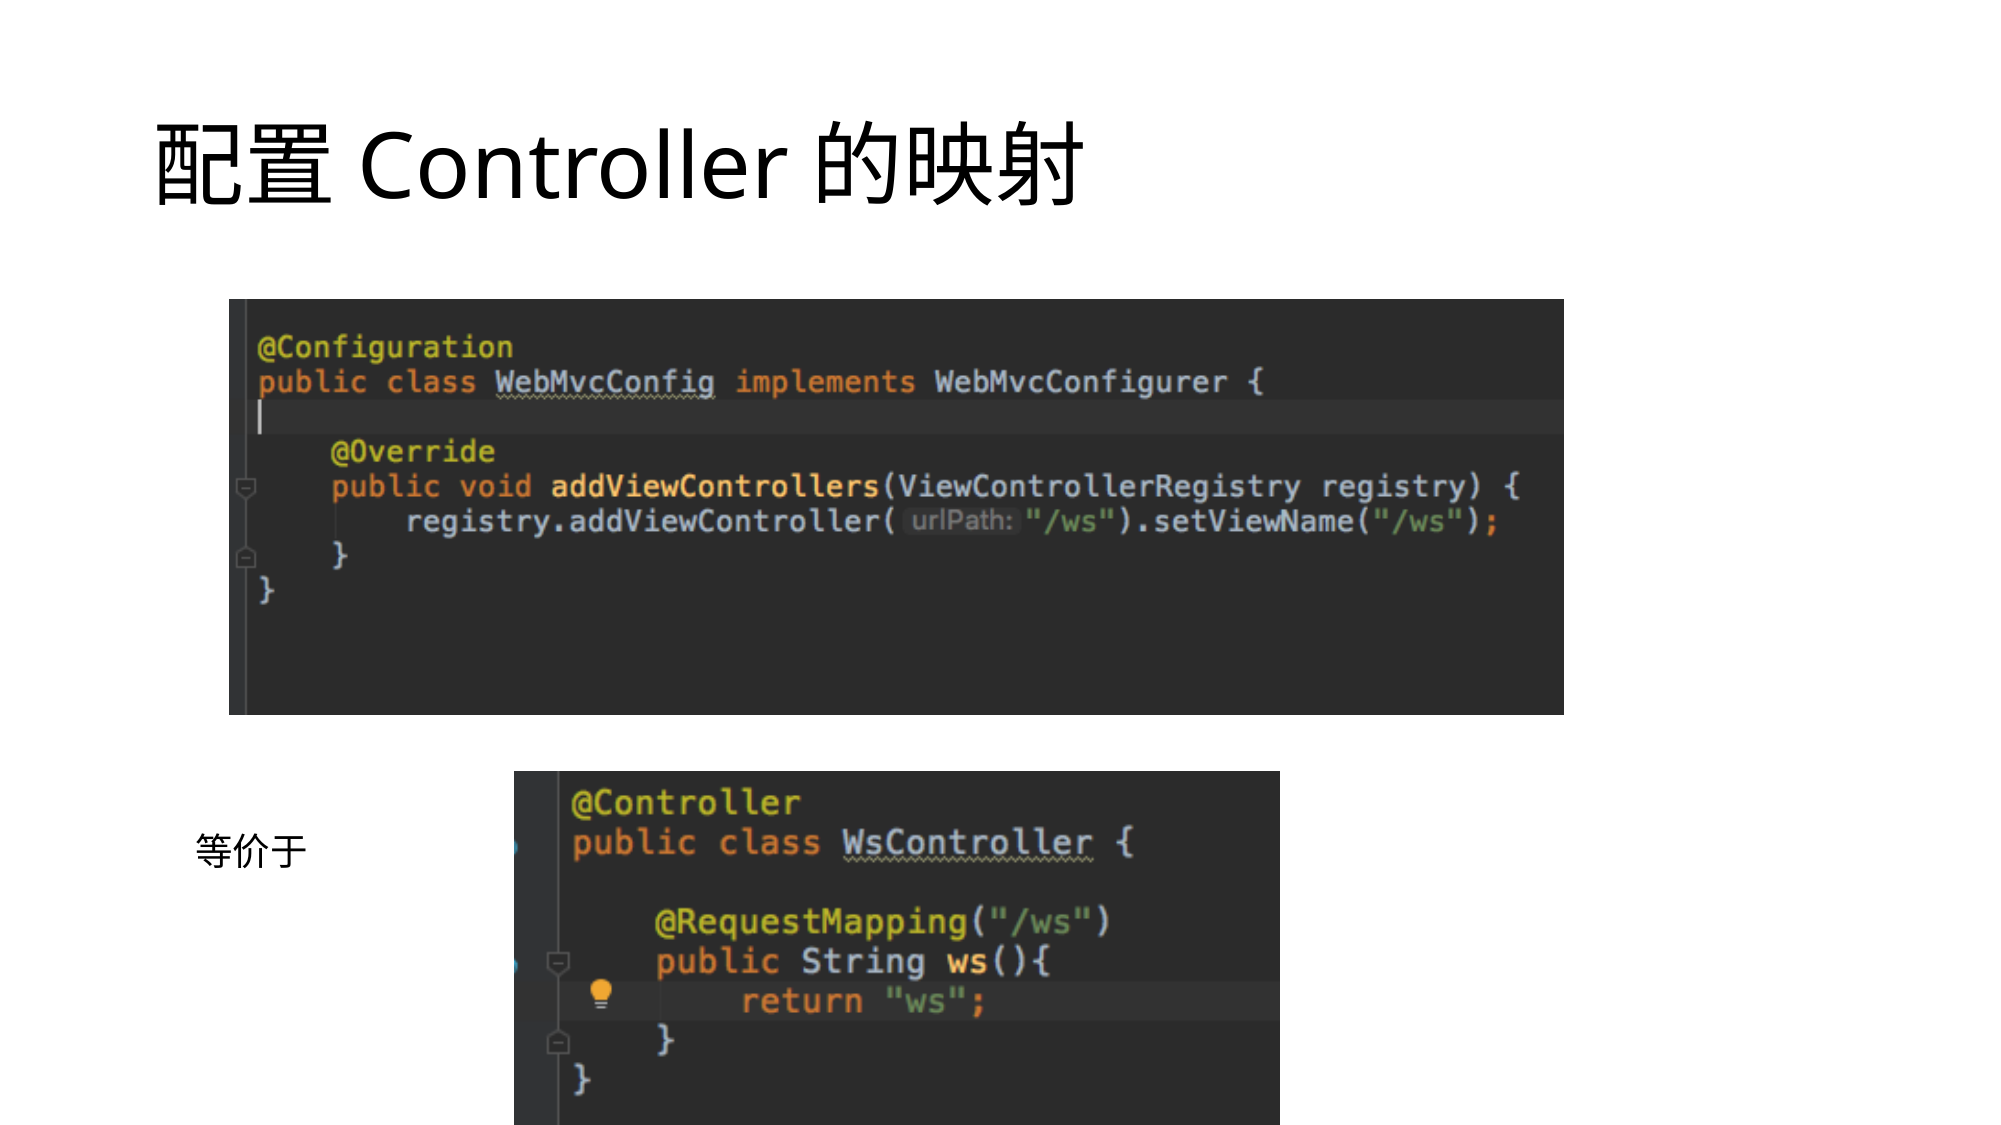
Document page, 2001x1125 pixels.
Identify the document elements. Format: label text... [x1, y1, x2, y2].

title 配置Controller的映射 [137, 59, 1863, 278]
picture [229, 299, 1564, 715]
picture [514, 771, 1280, 1125]
text_box 等价于 [180, 820, 371, 880]
